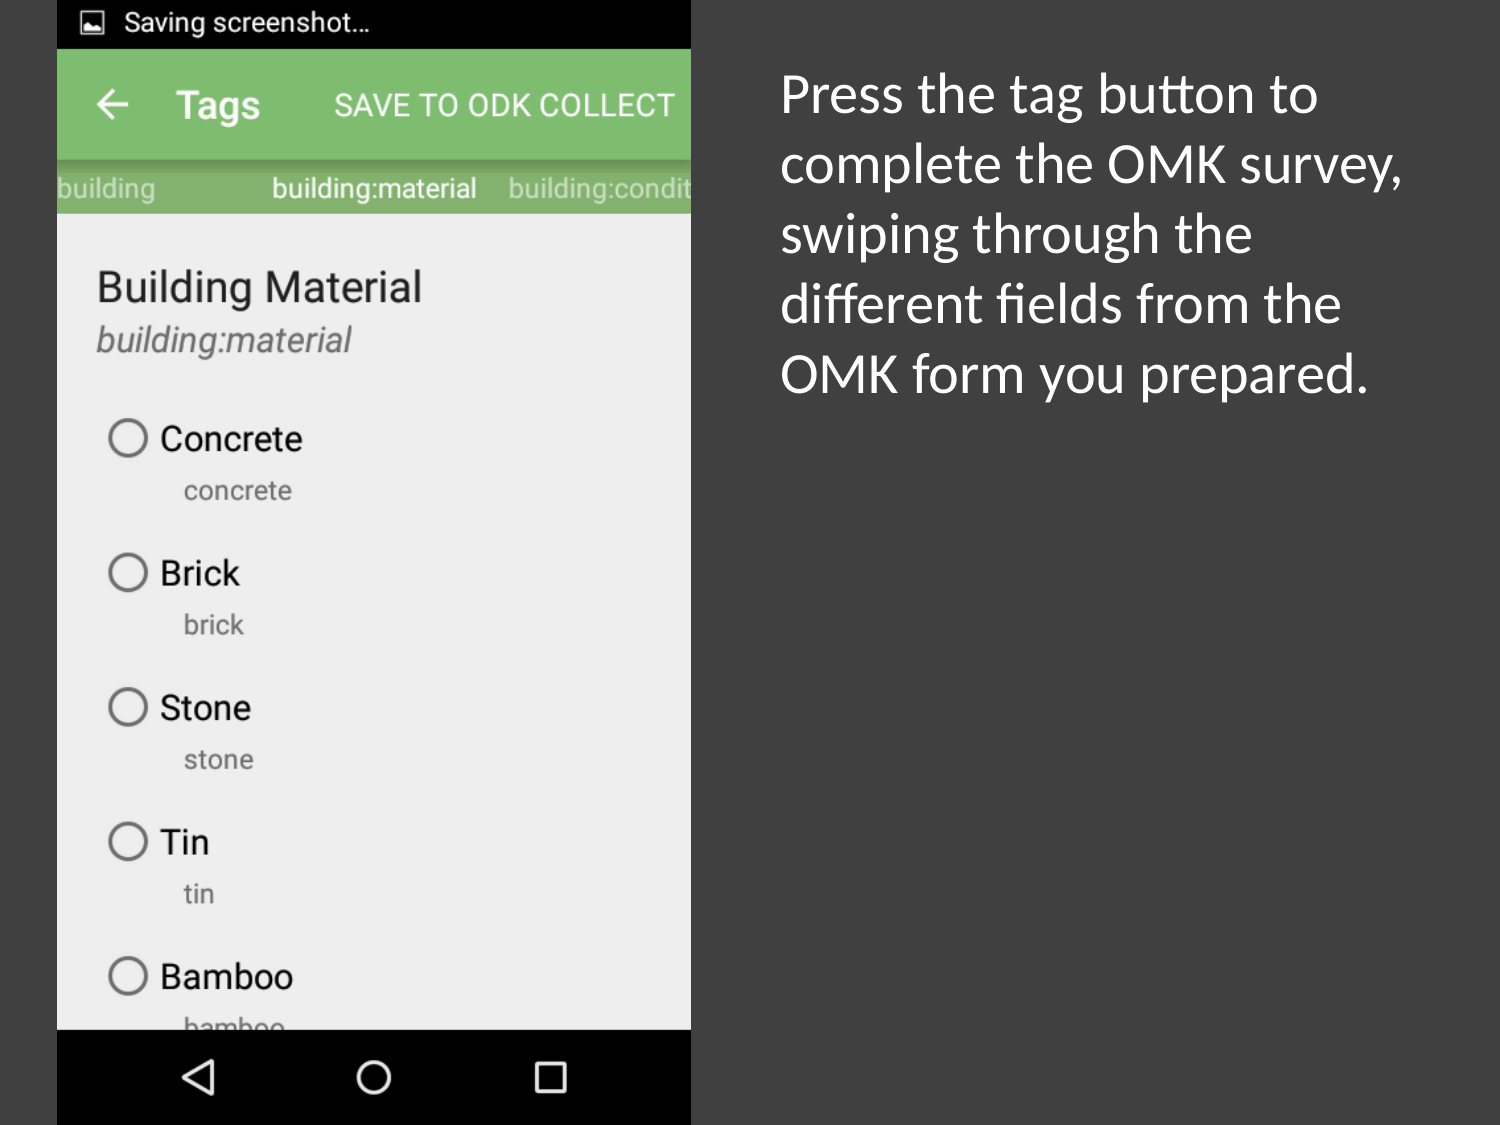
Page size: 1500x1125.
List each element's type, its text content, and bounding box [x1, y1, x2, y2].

text_box Press the tag button to complete the OMK survey, swiping through the different fields from the OMK form you prepared. [765, 47, 1443, 413]
picture [57, 0, 691, 1125]
